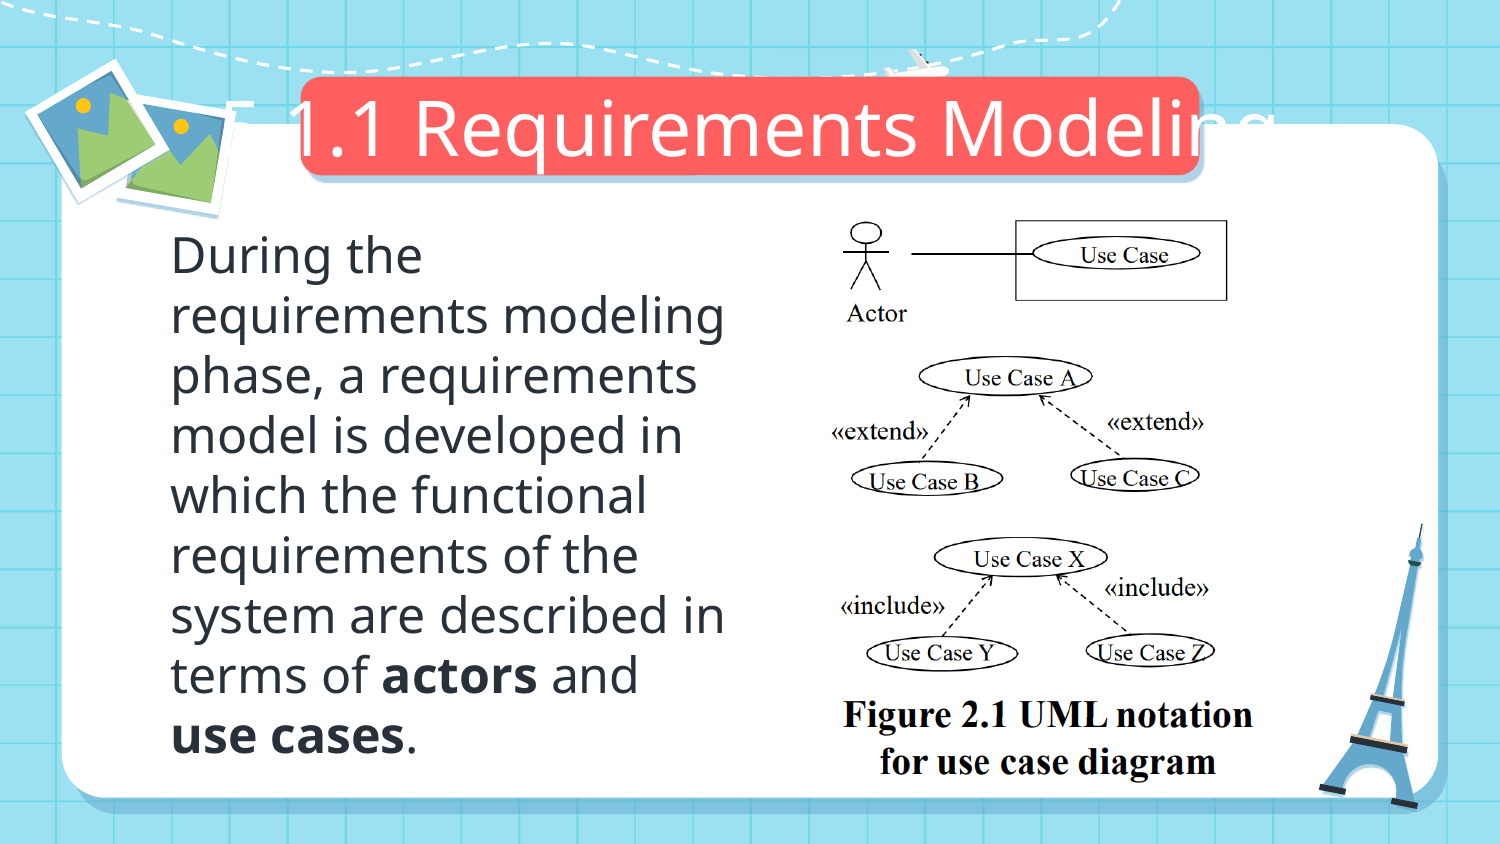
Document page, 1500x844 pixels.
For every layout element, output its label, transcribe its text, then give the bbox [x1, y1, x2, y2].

text_box During the requirements modeling phase, a requirements model is developed in which the functional requirements of the system are described in terms of actors and use cases. [155, 222, 750, 765]
picture [818, 210, 1242, 679]
title 5.1.1 Requirements Modeling [116, 79, 1383, 173]
picture [836, 687, 1256, 786]
